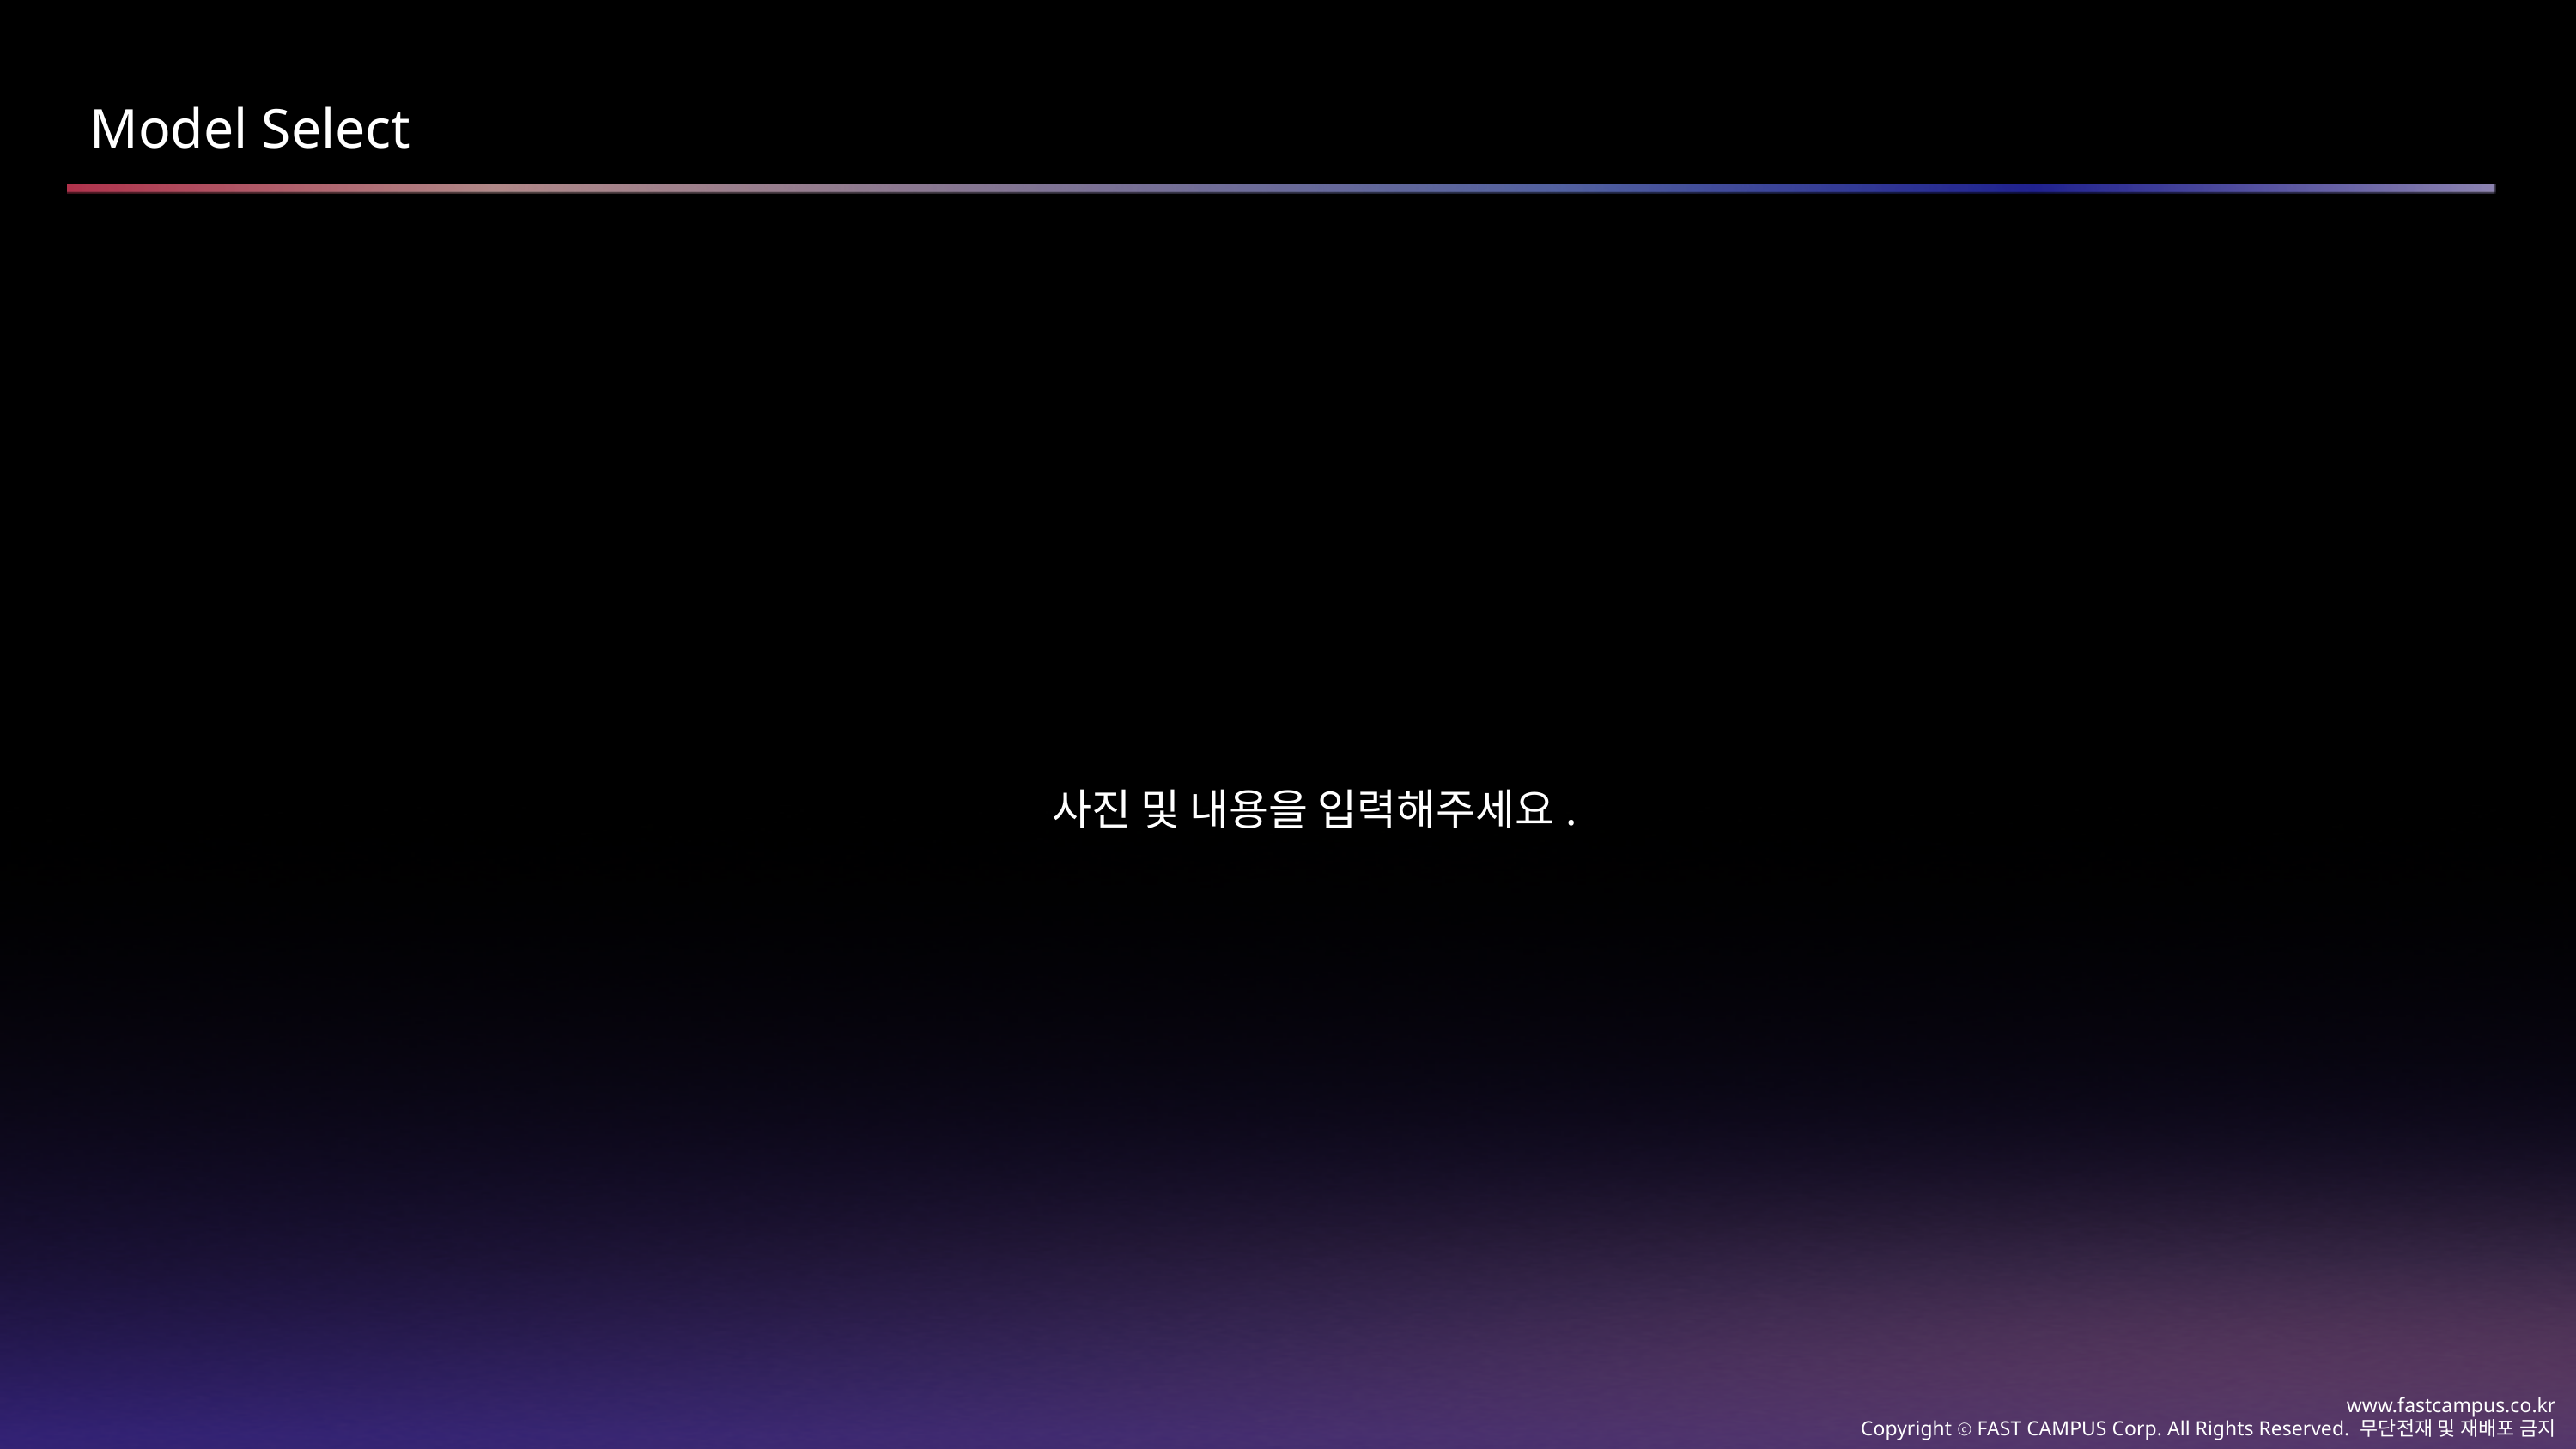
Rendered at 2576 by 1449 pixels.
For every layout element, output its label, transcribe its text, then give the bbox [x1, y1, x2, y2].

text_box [67, 184, 2496, 194]
text_box 사진 및 내용을 입력해주세요. [1039, 775, 1785, 803]
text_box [0, 805, 2576, 1449]
text_box Model Select [76, 88, 2576, 166]
